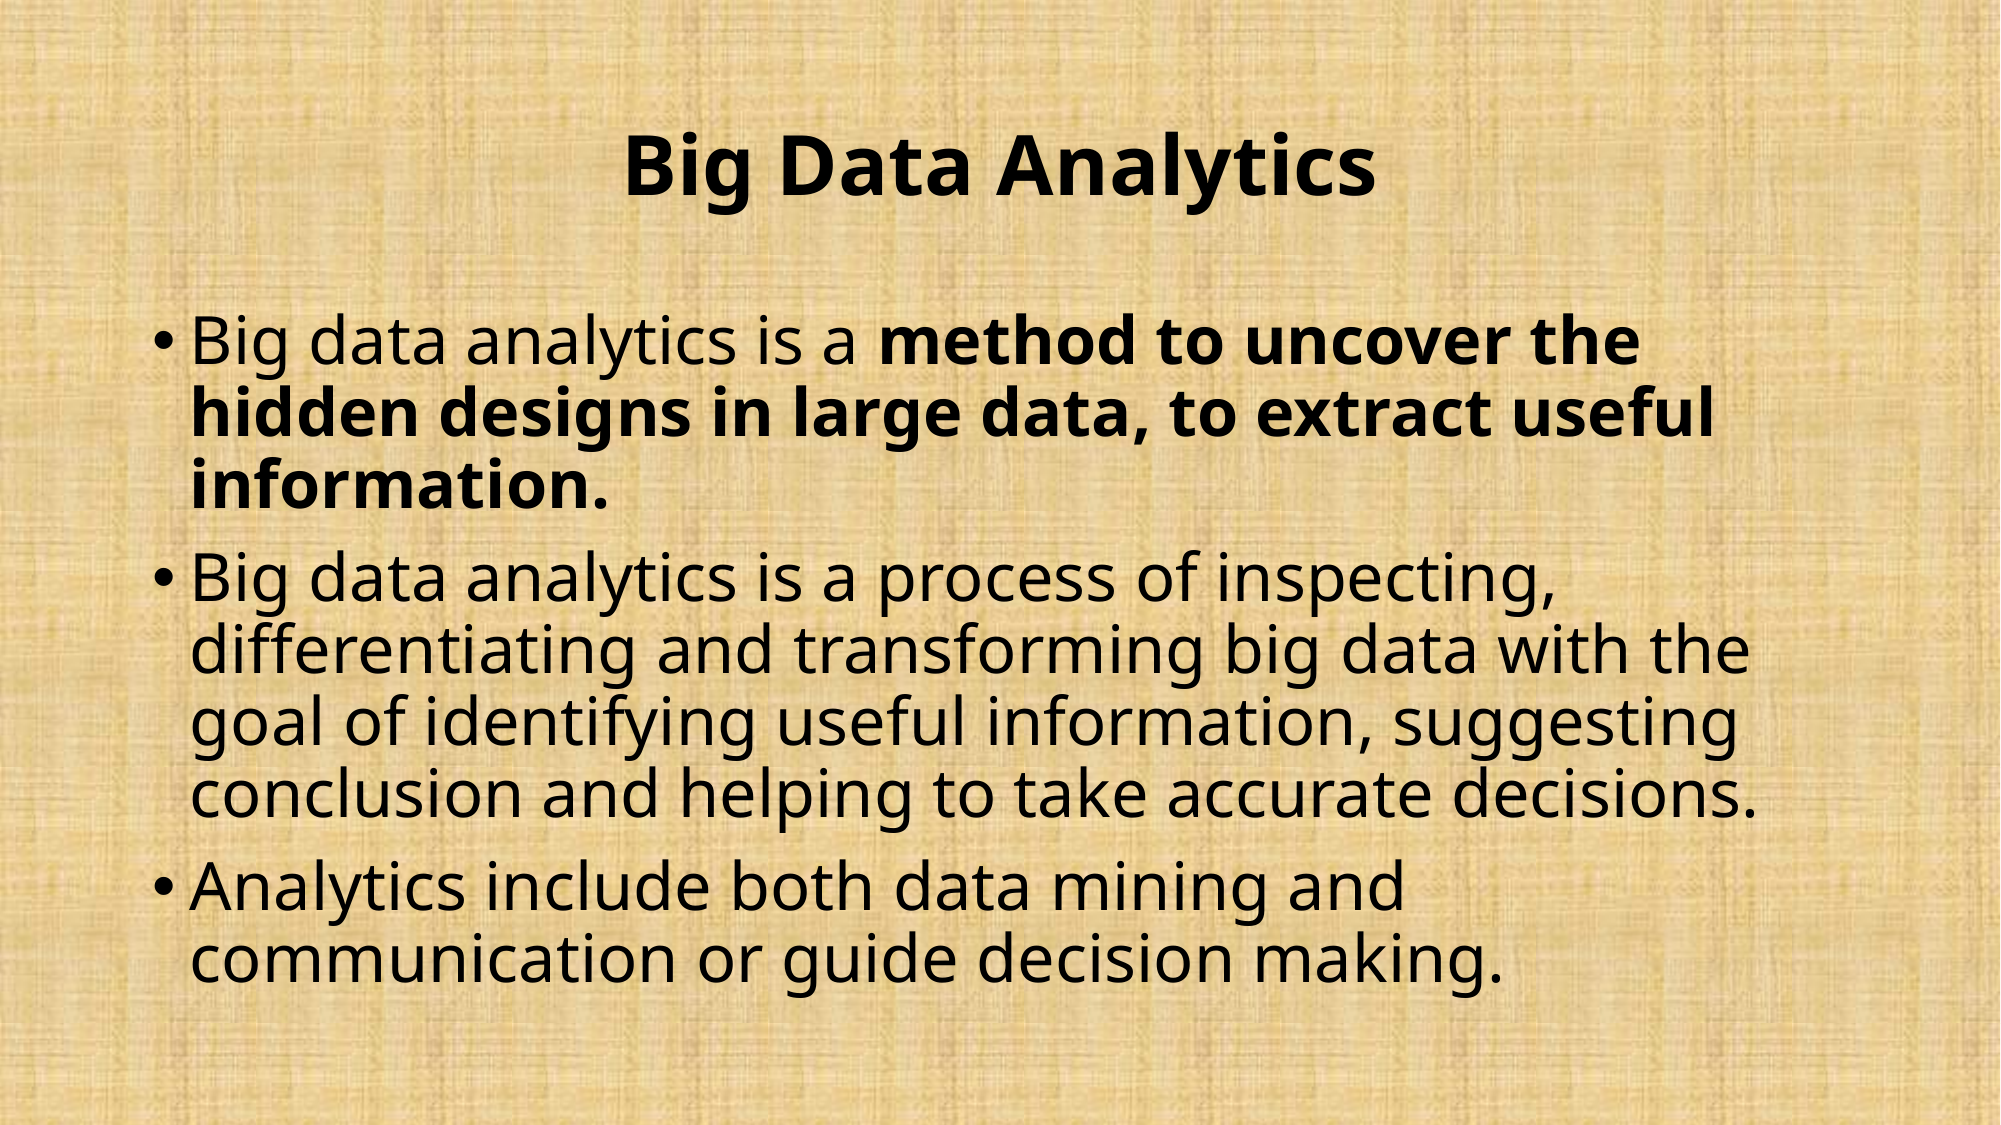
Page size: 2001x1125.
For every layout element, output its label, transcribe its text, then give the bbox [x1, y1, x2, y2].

title Big Data Analytics [137, 59, 1863, 278]
list Big data analytics is a method to uncover the hidden designs in large data, to extract useful information. Big data analytics is a process of inspecting, differentiating and transforming big data with the goal of identifying useful information, suggesting conclusion and helping to take accurate decisions. Analytics include both data mining and communication or guide decision making. [137, 299, 1863, 1014]
picture [0, 0, 2001, 1125]
